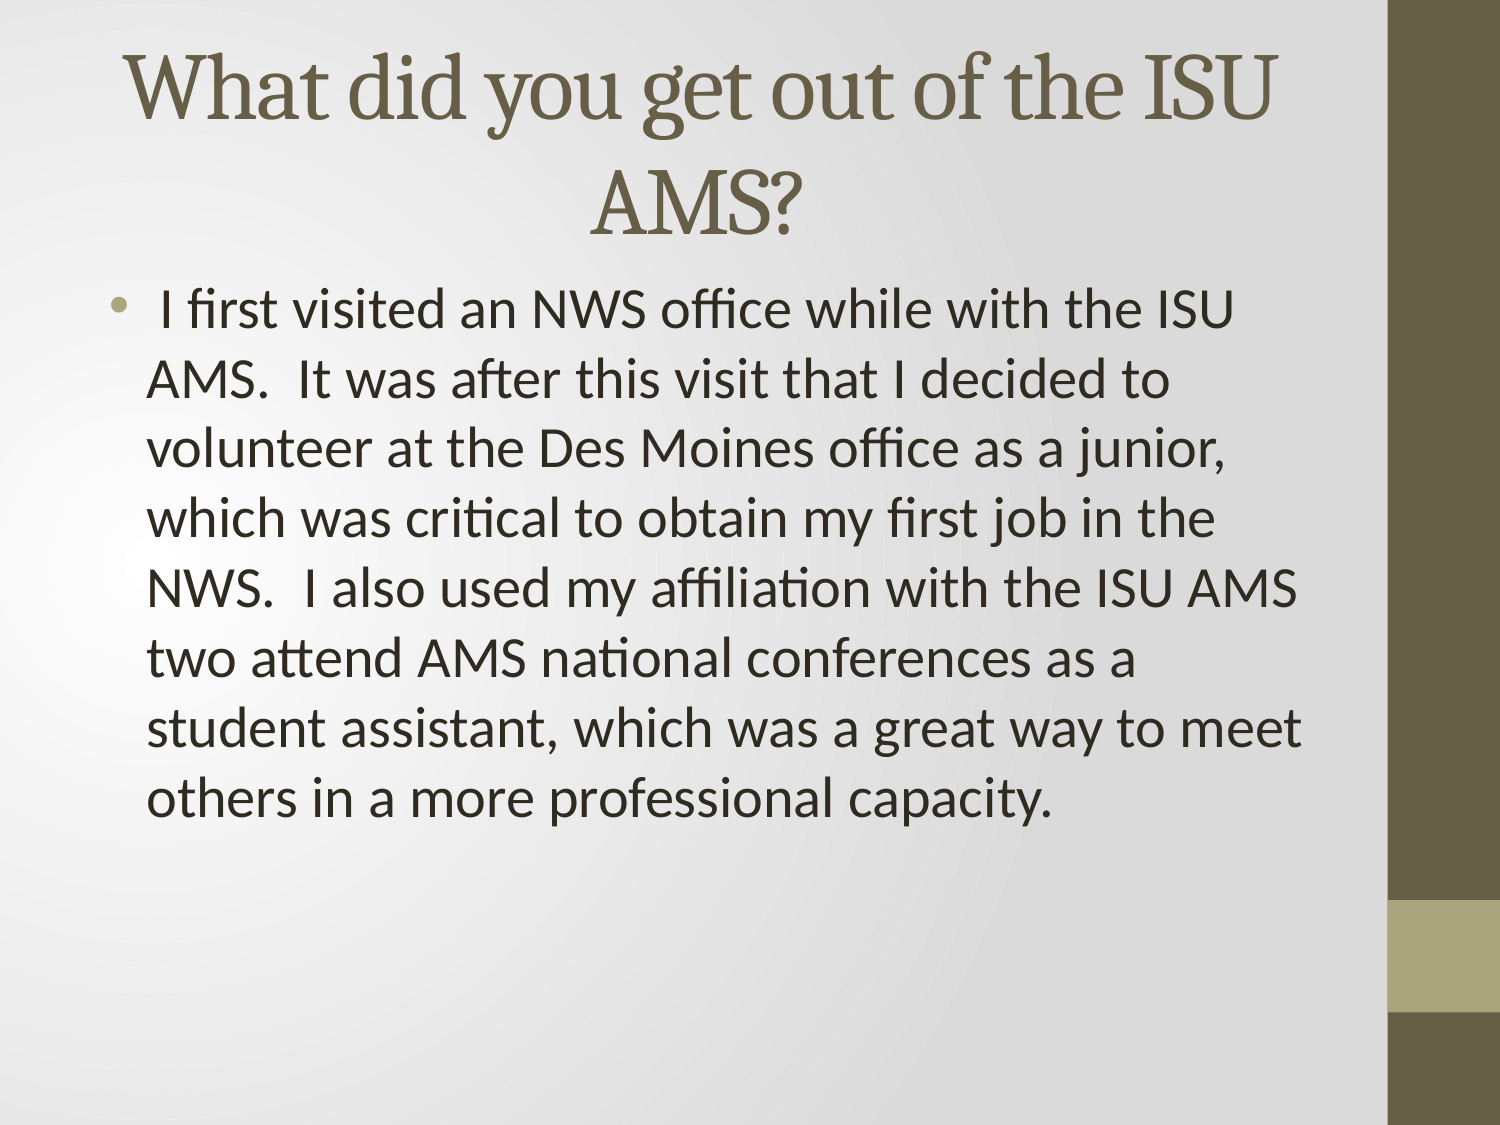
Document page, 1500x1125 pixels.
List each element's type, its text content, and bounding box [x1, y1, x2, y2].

title What did you get out of the ISU AMS? [75, 45, 1325, 233]
list I first visited an NWS office while with the ISU AMS. It was after this visit that I decided to volunteer at the Des Moines office as a junior, which was critical to obtain my first job in the NWS. I also used my affiliation with the ISU AMS two attend AMS national conferences as a student assistant, which was a great way to meet others in a more professional capacity. [75, 262, 1325, 1050]
